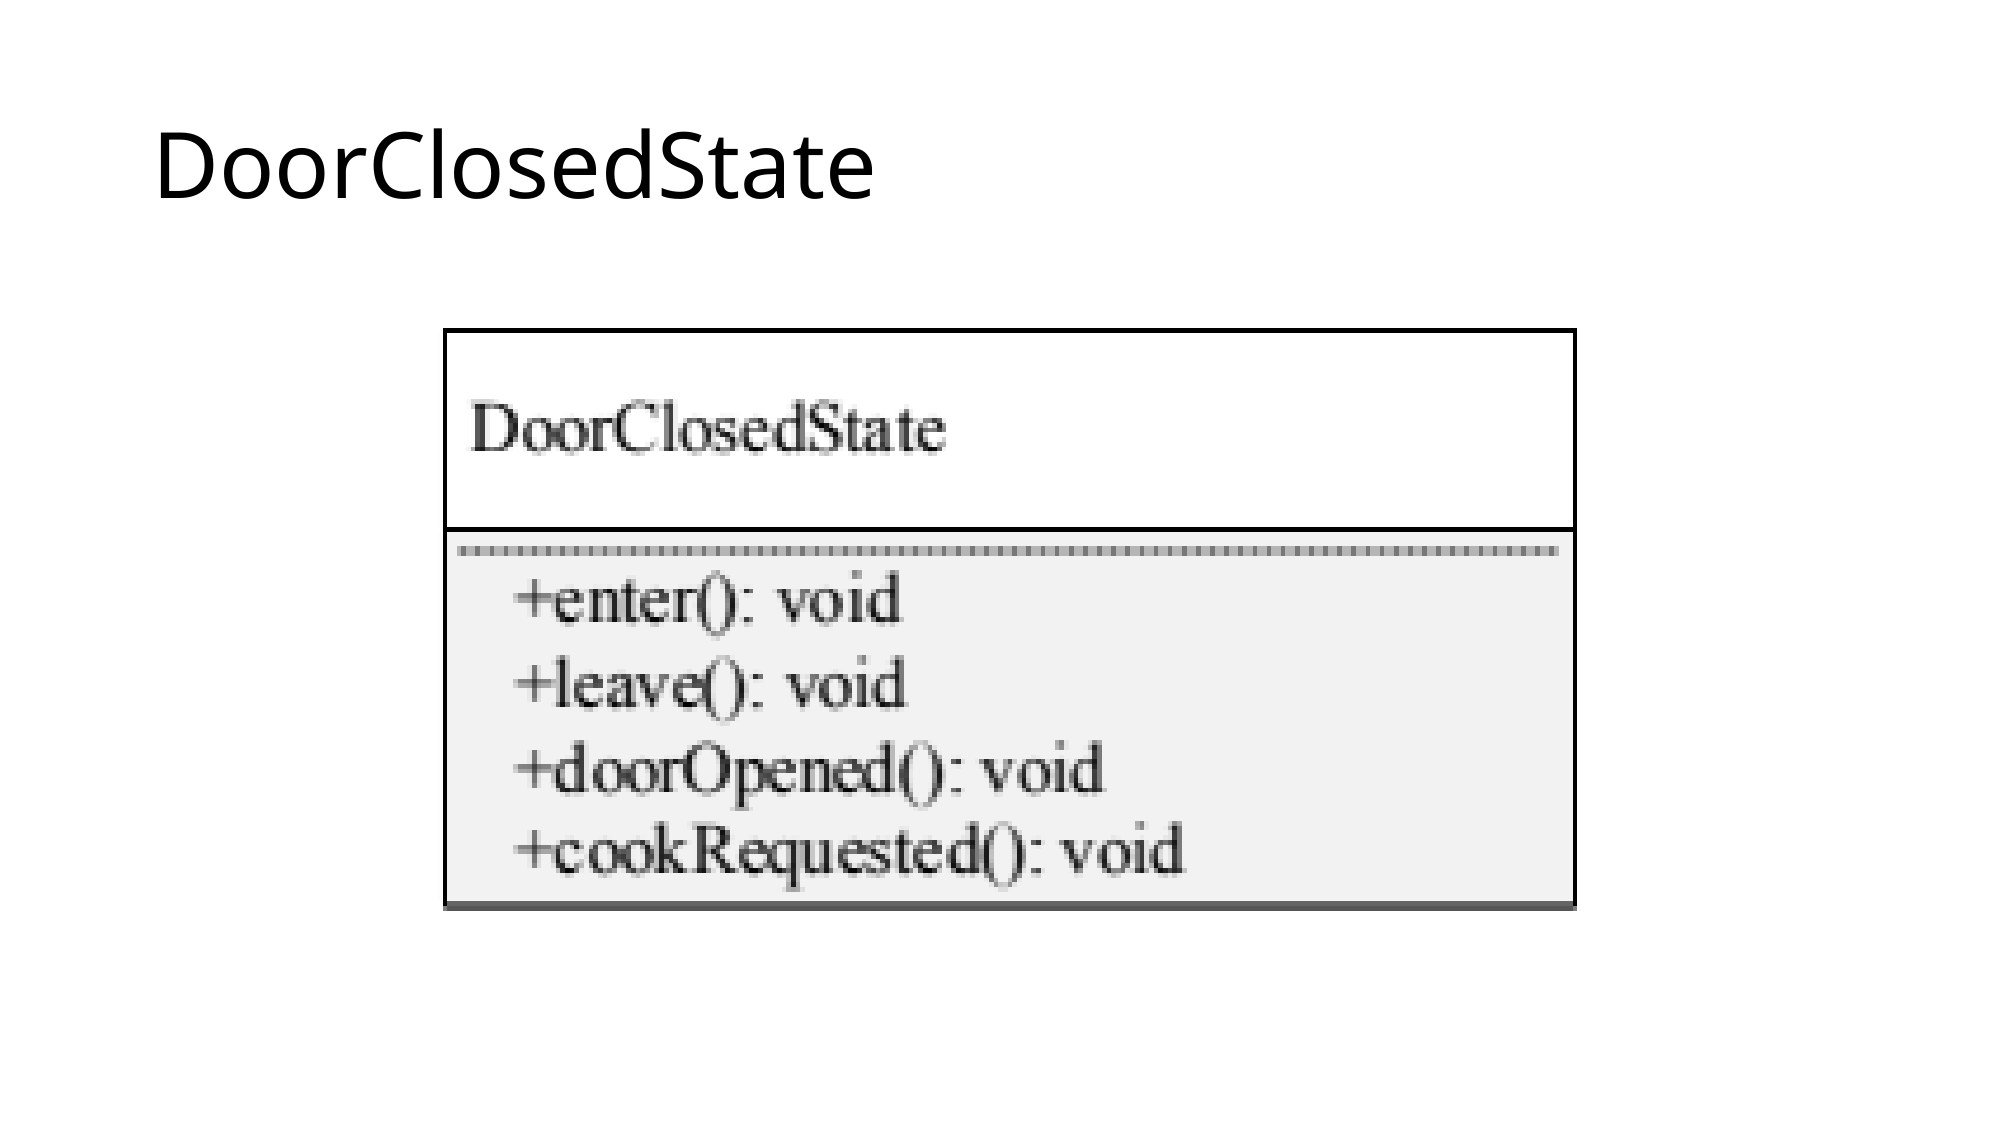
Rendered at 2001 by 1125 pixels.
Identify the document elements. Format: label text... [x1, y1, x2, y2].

title DoorClosedState [137, 59, 1863, 278]
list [330, 215, 1682, 926]
